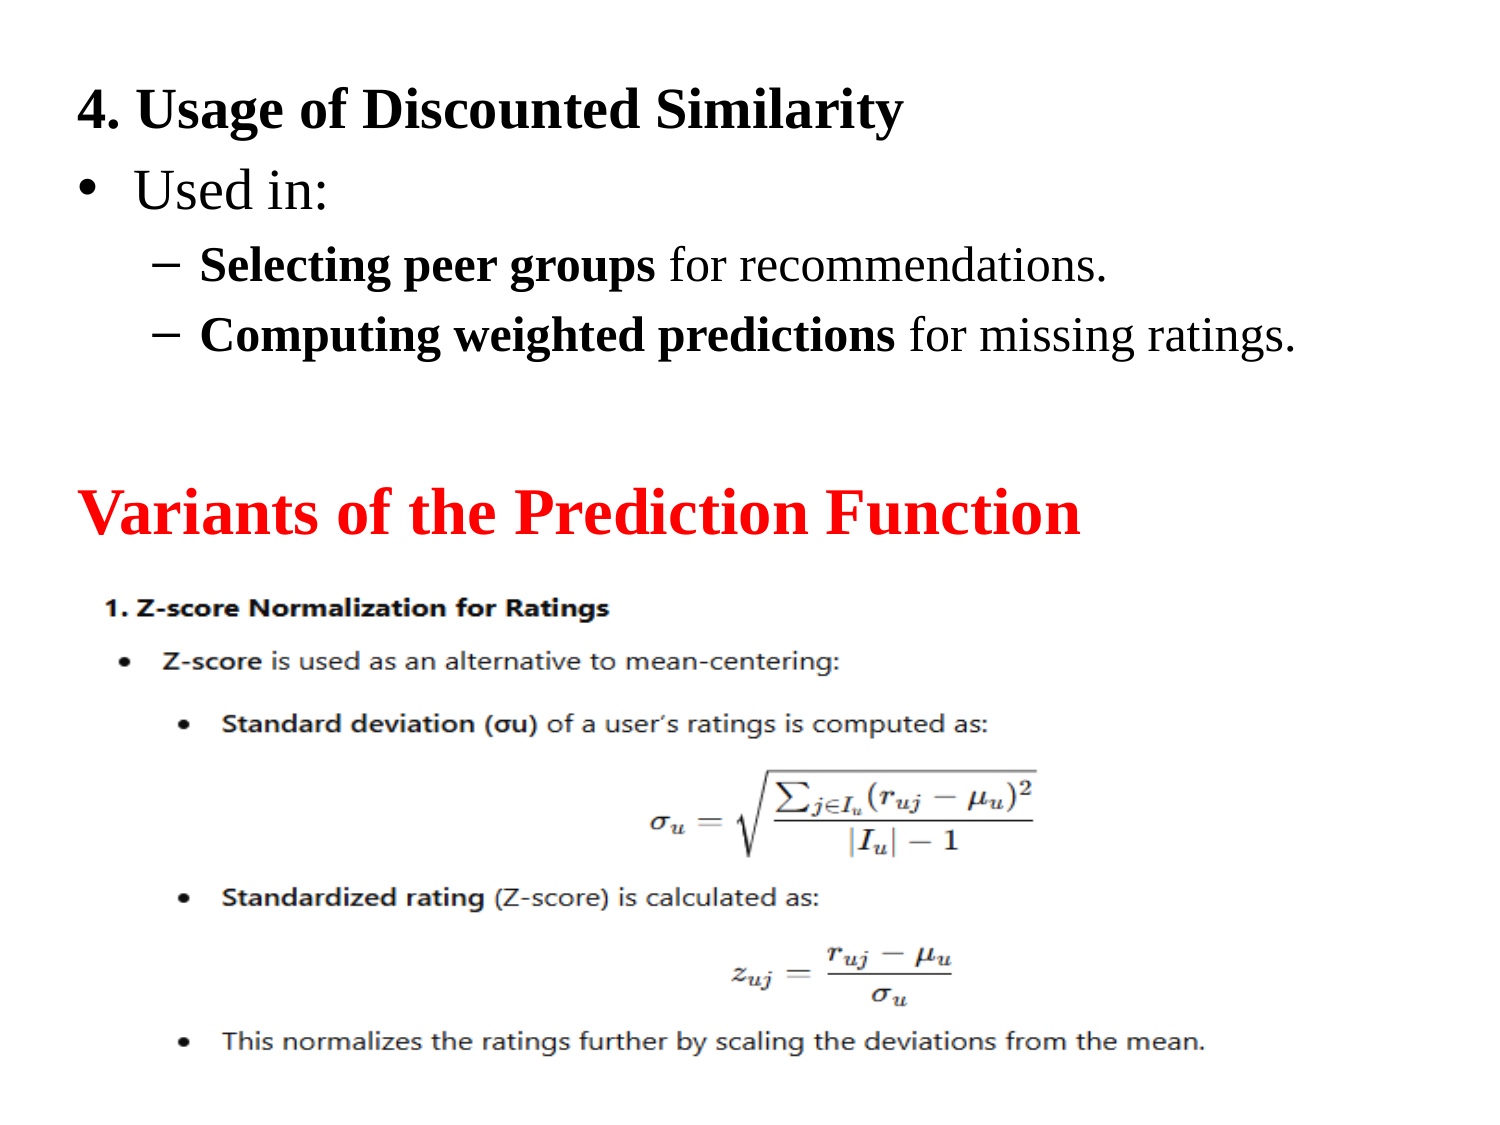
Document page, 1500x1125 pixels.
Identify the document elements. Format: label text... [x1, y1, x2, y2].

list 4. Usage of Discounted Similarity Used in: Selecting peer groups for recommendations. Computing weighted predictions for missing ratings. Variants of the Prediction Function [62, 62, 1450, 1063]
picture [99, 587, 1213, 1072]
